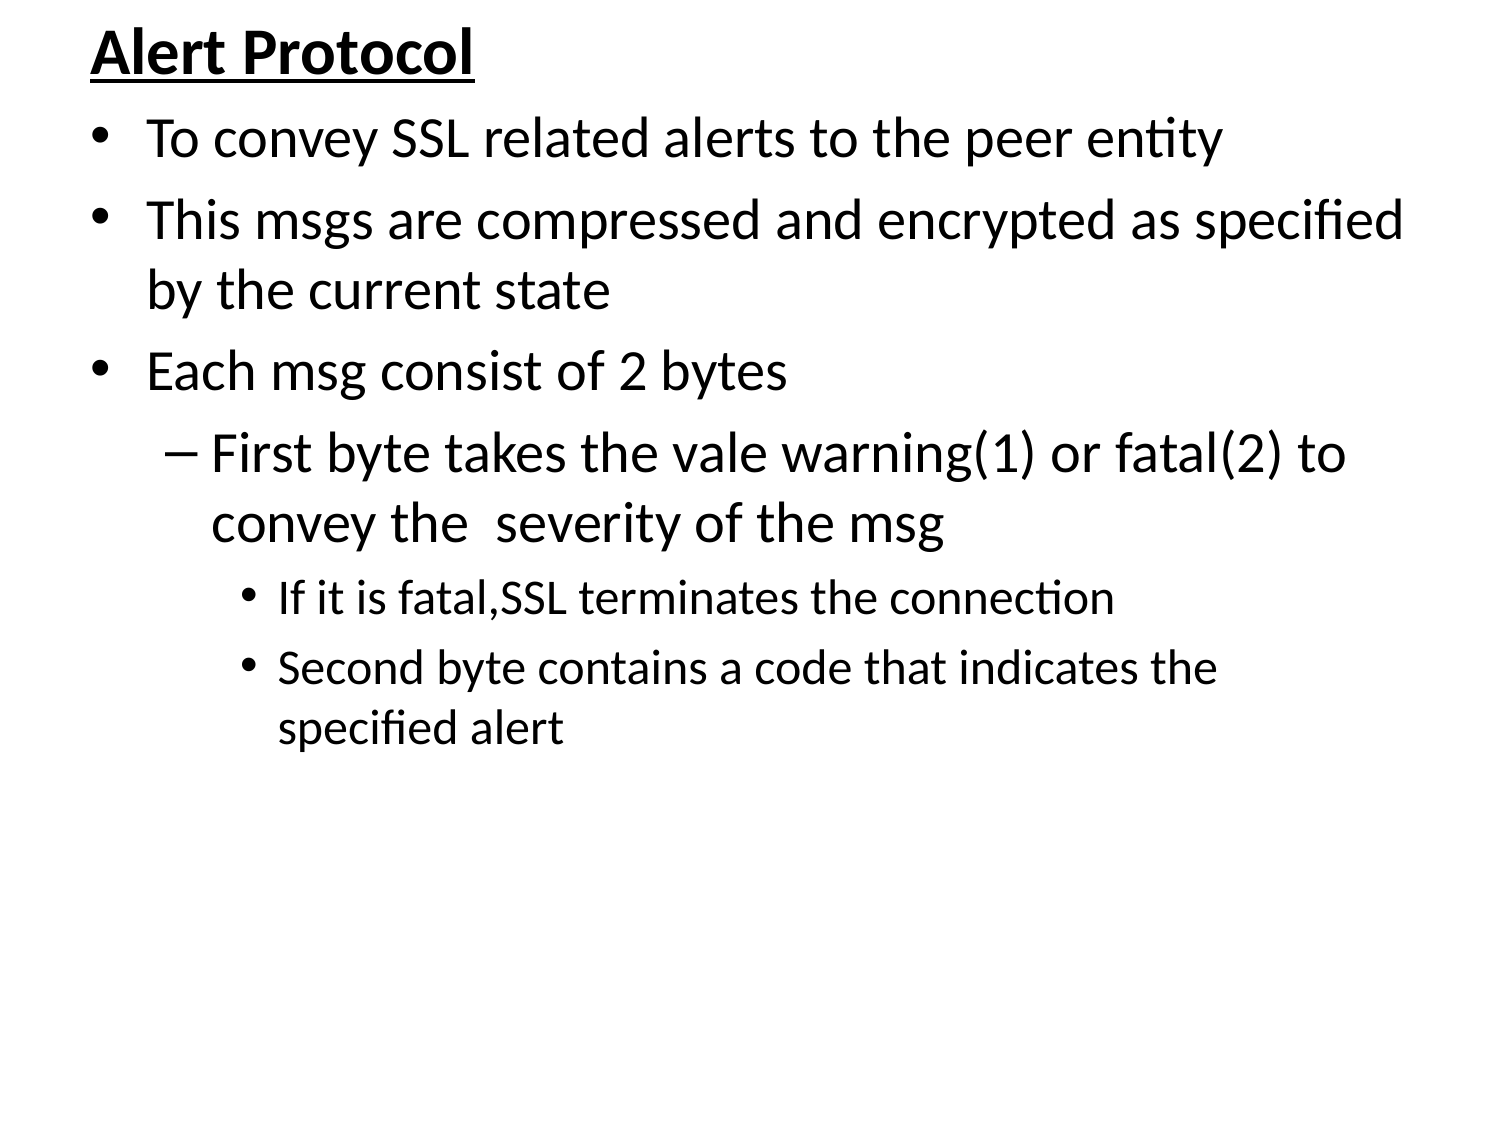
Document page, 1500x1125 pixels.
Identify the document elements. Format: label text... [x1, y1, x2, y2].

list Alert Protocol To convey SSL related alerts to the peer entity This msgs are compressed and encrypted as specified by the current state Each msg consist of 2 bytes First byte takes the vale warning(1) or fatal(2) to convey the severity of the msg If it is fatal,SSL terminates the connection Second byte contains a code that indicates the specified alert [75, 0, 1425, 1005]
